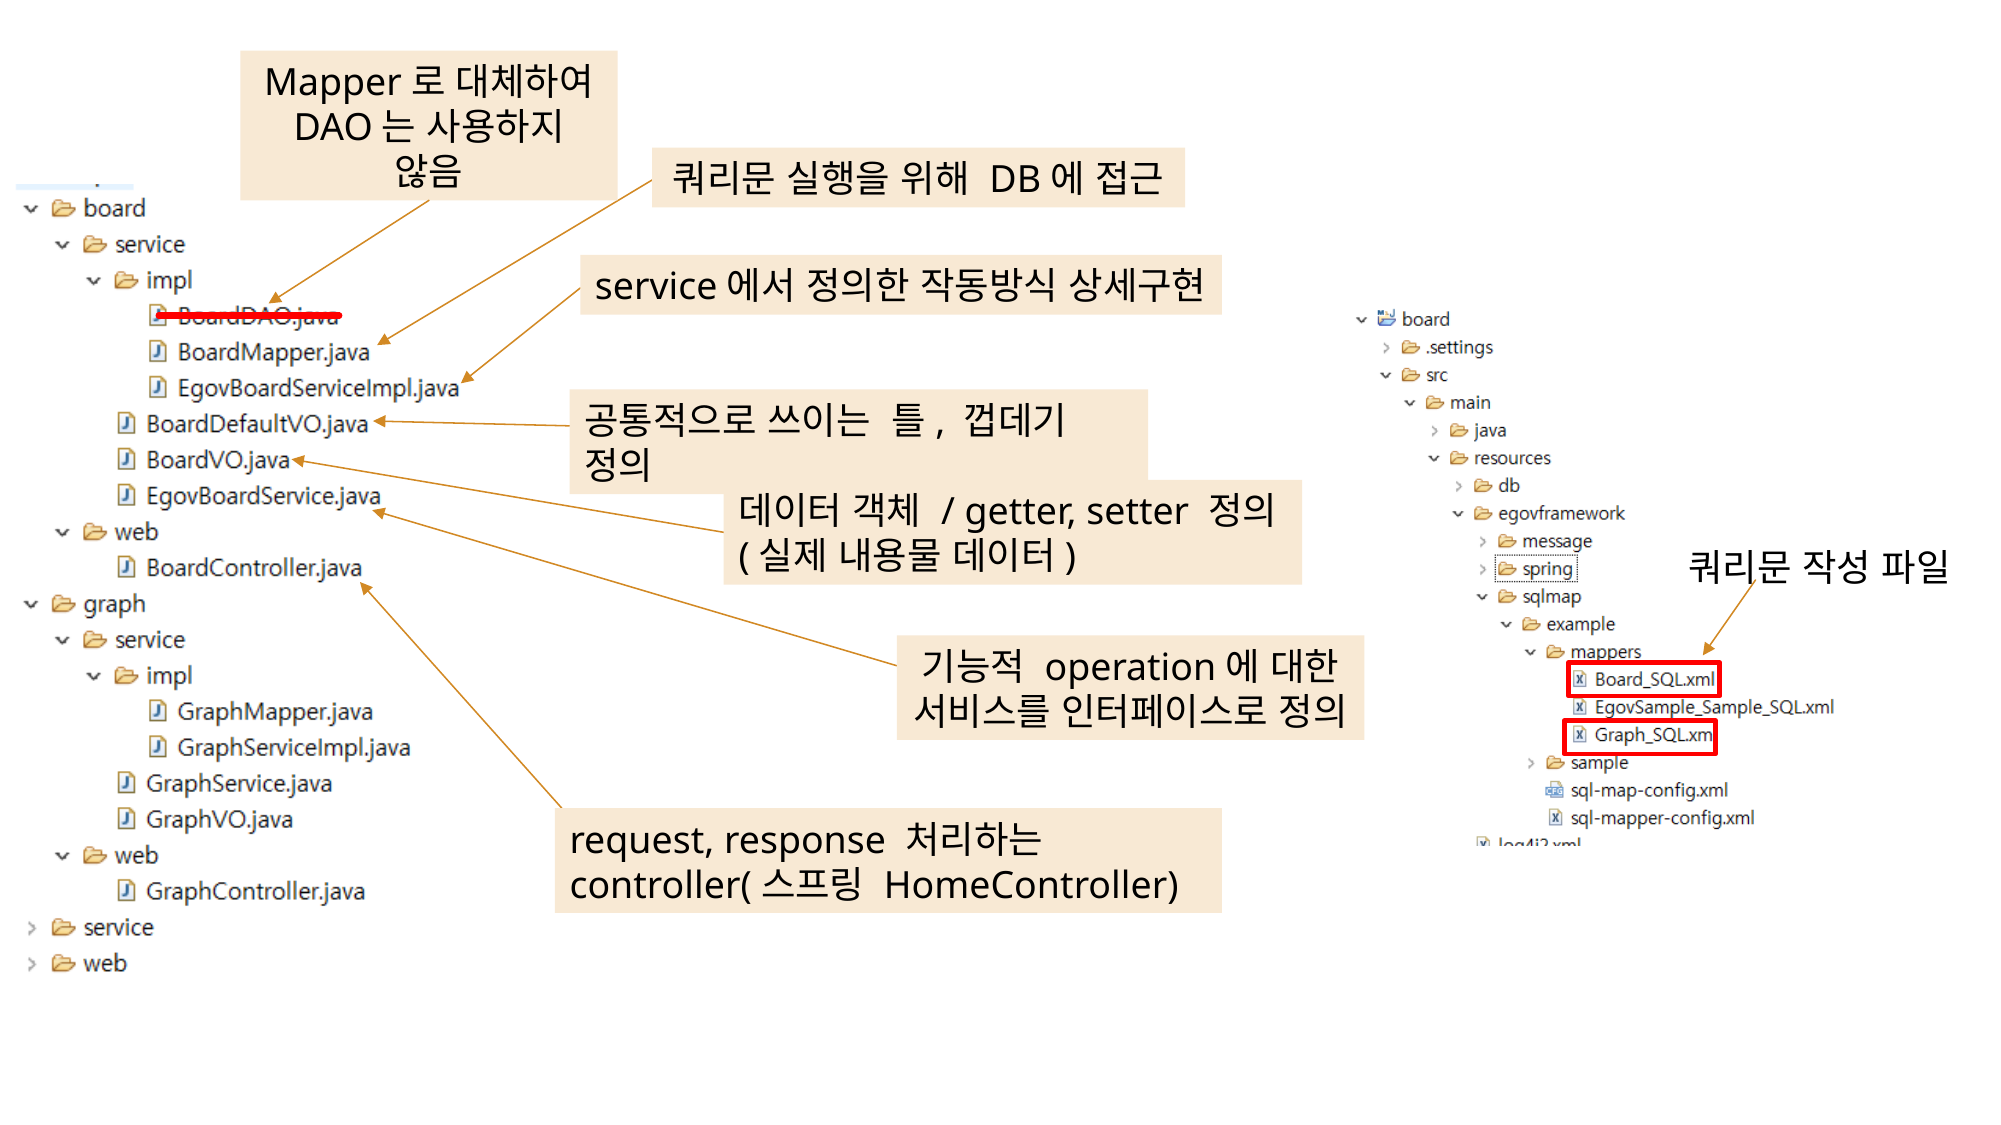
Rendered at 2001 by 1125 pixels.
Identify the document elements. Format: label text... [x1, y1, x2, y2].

text_box 쿼리문 작성 파일 [1851, 536, 1986, 596]
picture [1349, 303, 1842, 846]
text_box 공통적으로 쓰이는 틀, 껍데기 정의 [569, 389, 1149, 479]
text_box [460, 287, 581, 384]
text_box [376, 179, 653, 346]
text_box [1702, 579, 1756, 656]
text_box 데이터 객체 / getter, setter 정의 (실제 내용물 데이터) [731, 479, 1303, 585]
text_box service에서 정의한 작동방식 상세구현 [661, 254, 1222, 315]
picture [0, 183, 482, 993]
text_box request, response 처리하는 controller(스프링 HomeController) [554, 808, 1222, 913]
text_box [359, 581, 562, 809]
text_box 쿼리문 실행을 위해 DB에 접근 [652, 147, 1186, 208]
text_box 기능적 operation에 대한 서비스를 인터페이스로 정의 [896, 635, 1341, 740]
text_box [371, 509, 898, 666]
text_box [372, 420, 570, 427]
text_box Mapper로 대체하여 DAO는 사용하지 않음 [240, 50, 618, 180]
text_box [291, 459, 724, 534]
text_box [268, 156, 430, 304]
